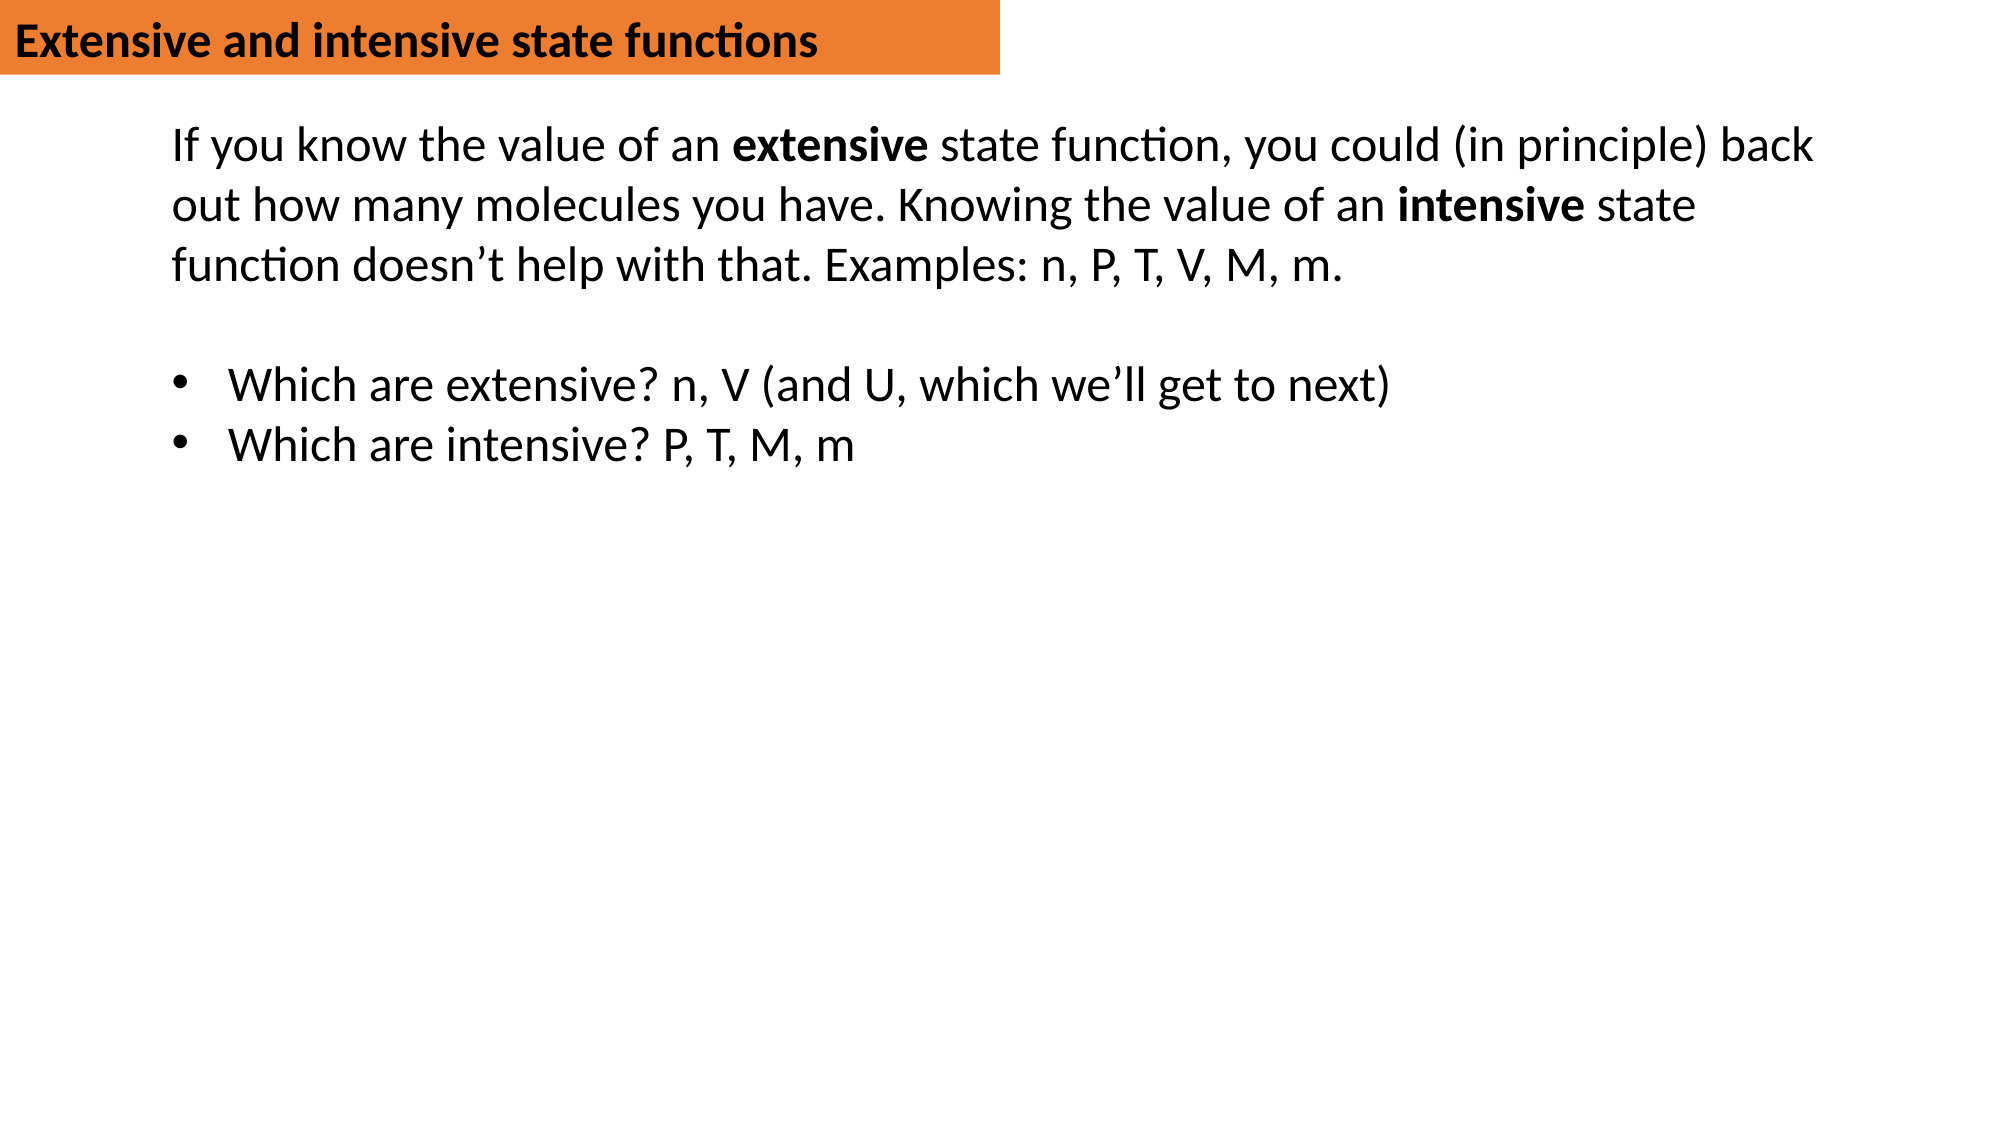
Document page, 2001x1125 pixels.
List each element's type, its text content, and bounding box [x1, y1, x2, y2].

text_box If you know the value of an extensive state function, you could (in principle) back out how many molecules you have. Knowing the value of an intensive state function doesn’t help with that. Examples: n, P, T, V, M, m. Which are extensive? n, V (and U, which we’ll get to next) Which are intensive? P, T, M, m [156, 103, 1843, 479]
text_box Extensive and intensive state functions [0, 0, 1000, 75]
